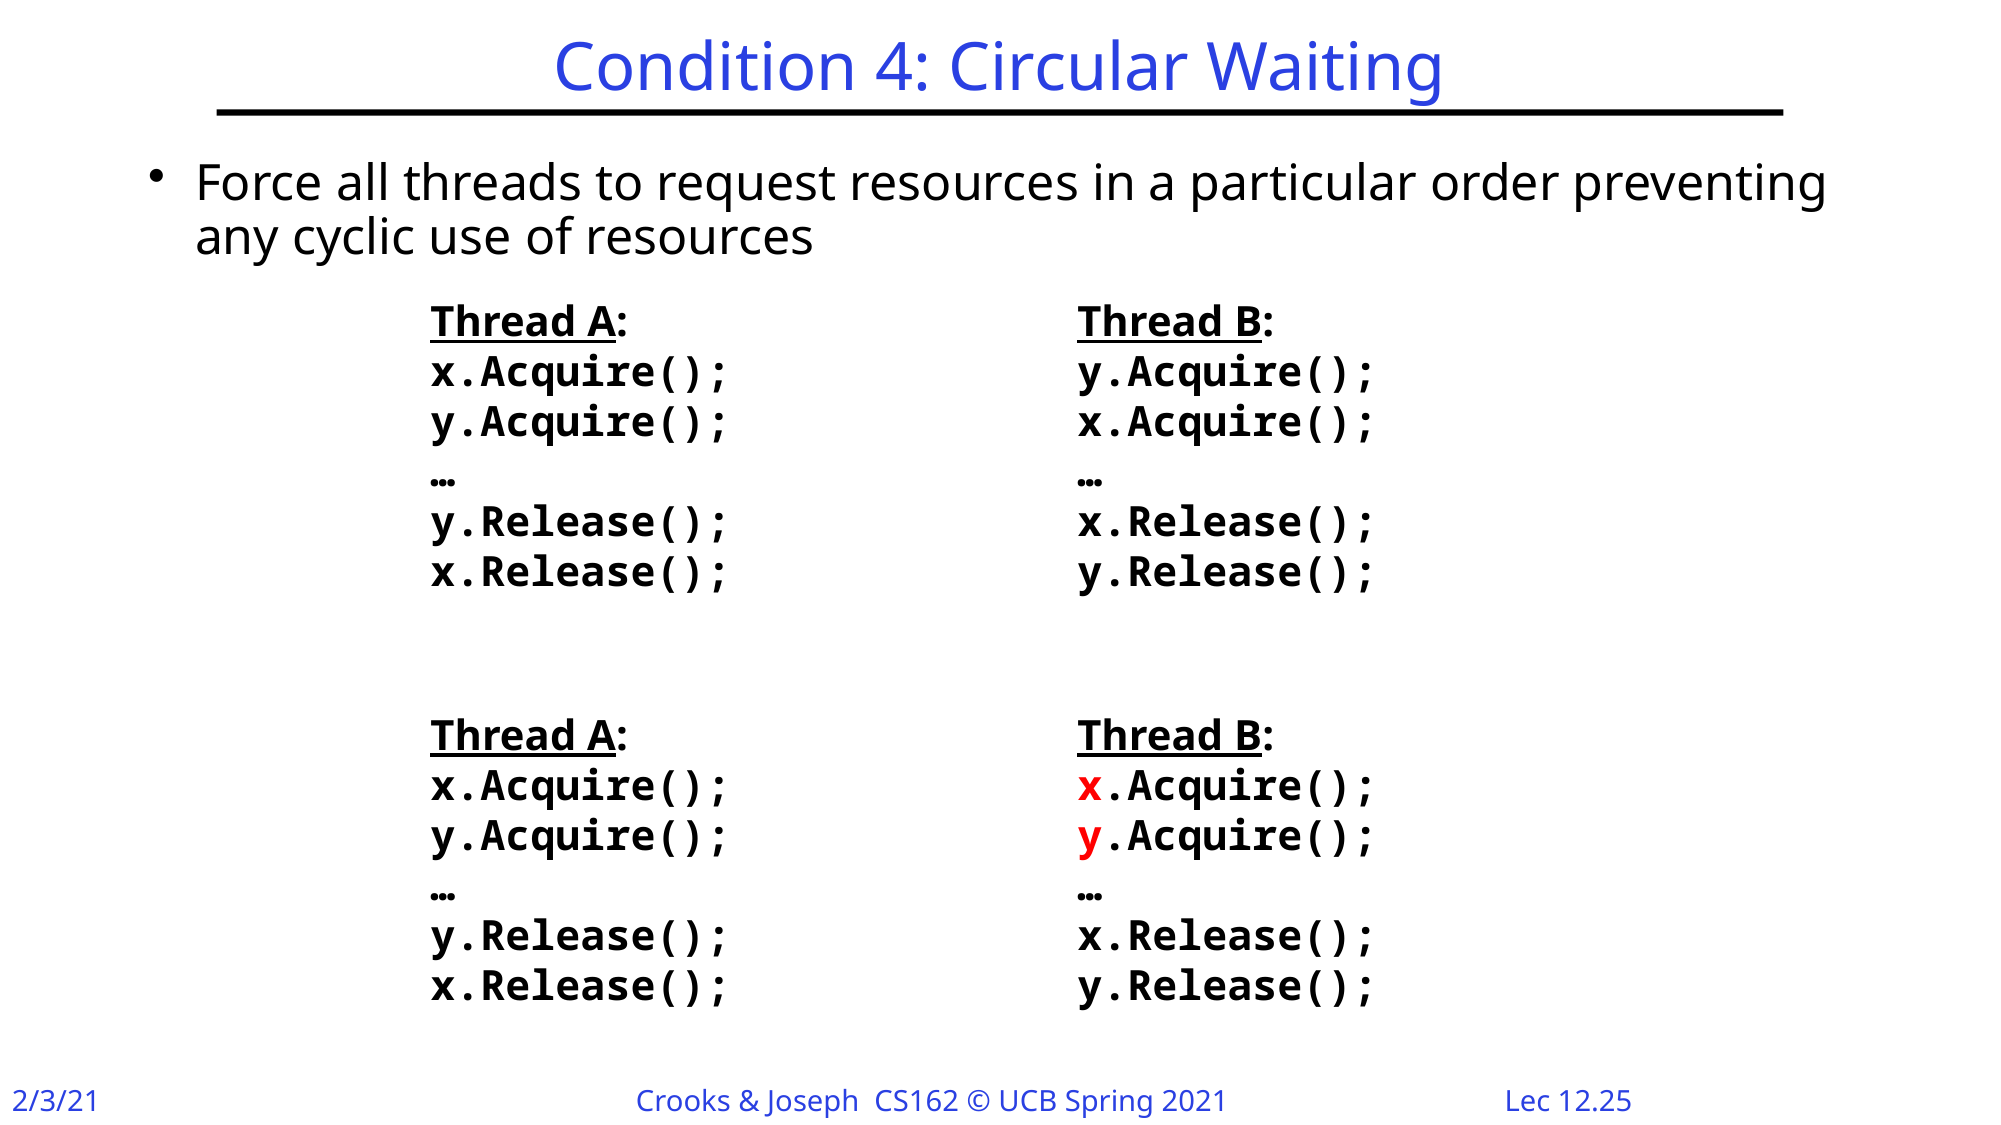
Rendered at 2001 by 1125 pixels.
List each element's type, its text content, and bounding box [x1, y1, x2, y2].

text_box Thread B: x.Acquire(); y.Acquire(); … x.Release(); y.Release(); [1062, 701, 1672, 1016]
text_box Thread B: y.Acquire(); x.Acquire(); … x.Release(); y.Release(); [1062, 287, 1490, 603]
list Force all threads to request resources in a particular order preventing any cyclic use of resources [133, 149, 1867, 988]
text_box Thread A: x.Acquire(); y.Acquire(); … y.Release(); x.Release(); [415, 287, 843, 603]
title Condition 4: Circular Waiting [216, 24, 1784, 113]
text_box Thread A: x.Acquire(); y.Acquire(); … y.Release(); x.Release(); [415, 701, 1025, 1016]
